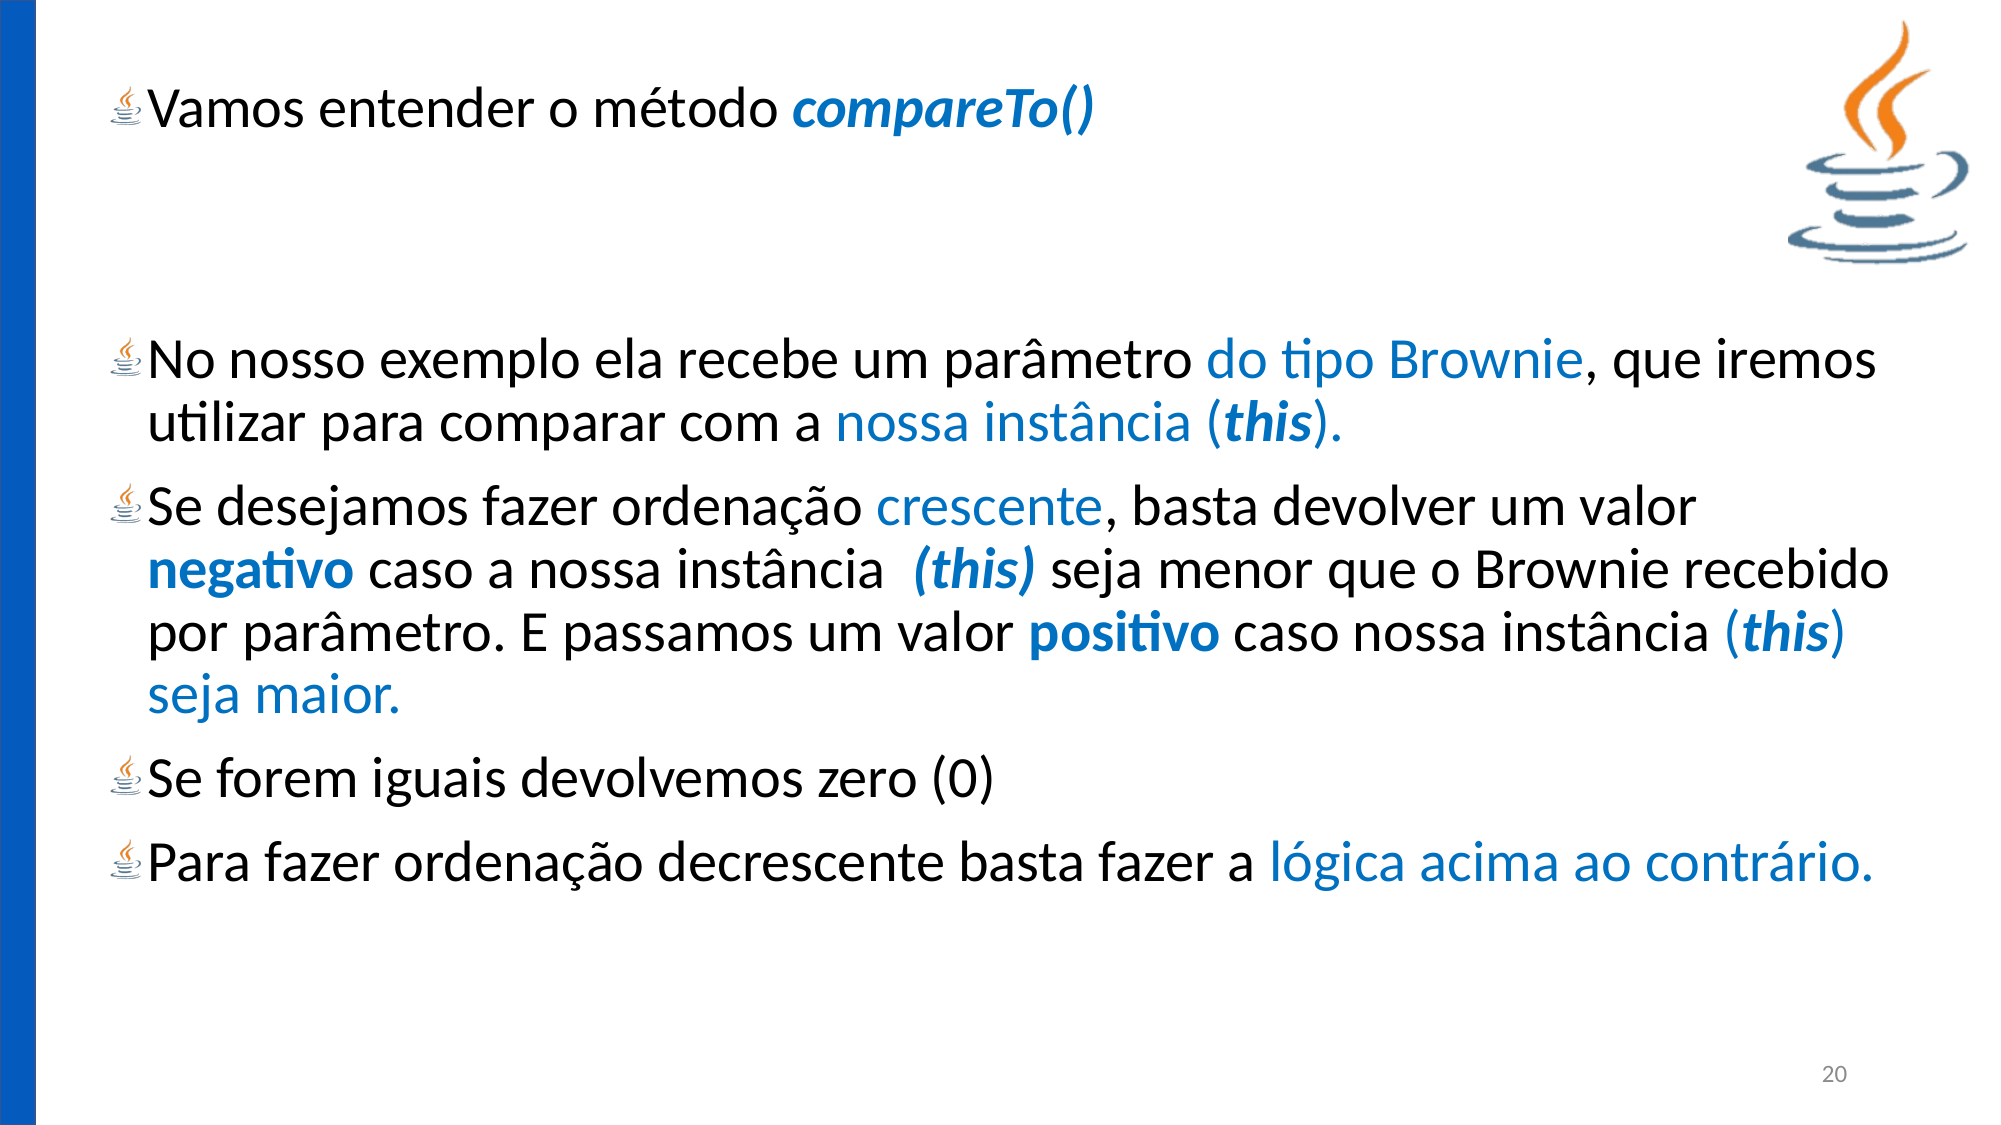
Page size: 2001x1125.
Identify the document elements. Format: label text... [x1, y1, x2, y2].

list Vamos entender o método compareTo() No nosso exemplo ela recebe um parâmetro do tipo Brownie, que iremos utilizar para comparar com a nossa instância (this). Se desejamos fazer ordenação crescente, basta devolver um valor negativo caso a nossa instância (this) seja menor que o Brownie recebido por parâmetro. E passamos um valor positivo caso nossa instância (this) seja maior. Se forem iguais devolvemos zero (0) Para fazer ordenação decrescente basta fazer a lógica acima ao contrário. [94, 70, 1921, 1103]
picture [109, 482, 143, 524]
text_box [0, 0, 36, 1125]
picture [109, 838, 143, 880]
picture [109, 754, 143, 796]
picture [109, 336, 143, 377]
picture [109, 85, 143, 126]
picture [1779, 15, 1982, 270]
